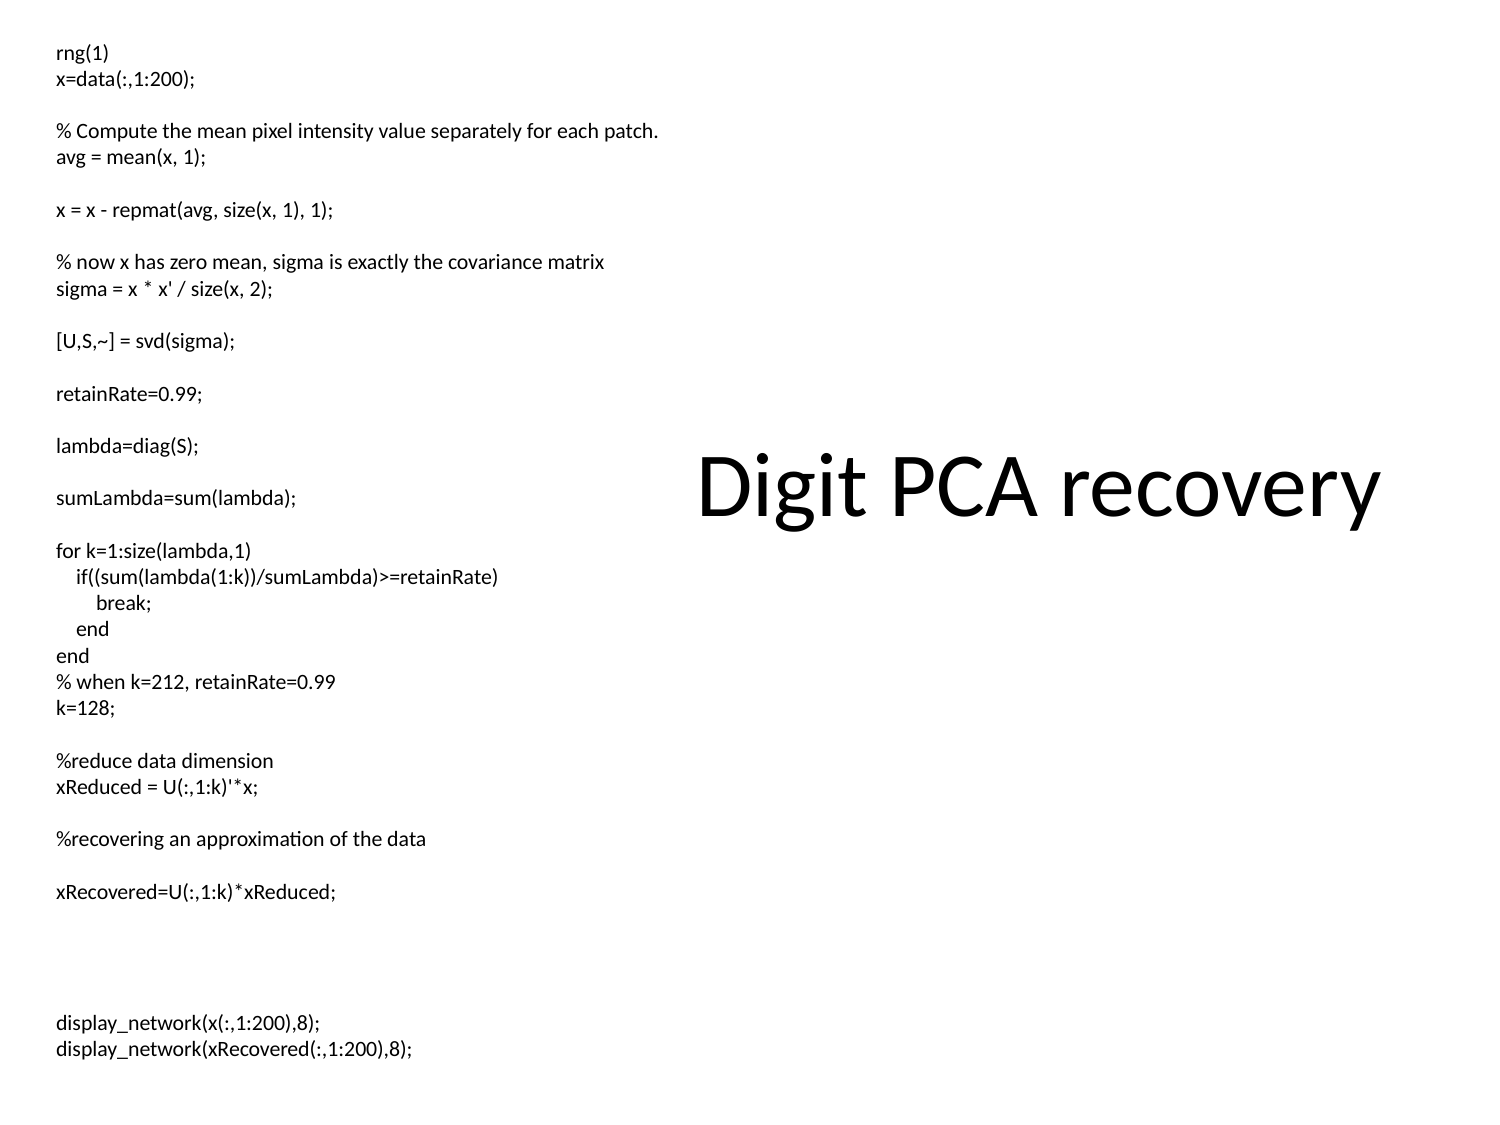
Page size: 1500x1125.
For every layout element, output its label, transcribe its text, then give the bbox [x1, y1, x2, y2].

text_box rng(1) x=data(:,1:200); % Compute the mean pixel intensity value separately for each patch. avg = mean(x, 1); x = x - repmat(avg, size(x, 1), 1); % now x has zero mean, sigma is exactly the covariance matrix sigma = x * x' / size(x, 2); [U,S,~] = svd(sigma); retainRate=0.99; lambda=diag(S); sumLambda=sum(lambda); for k=1:size(lambda,1) if((sum(lambda(1:k))/sumLambda)>=retainRate) break; end end % when k=212, retainRate=0.99 k=128; %reduce data dimension xReduced = U(:,1:k)'*x; %recovering an approximation of the data xRecovered=U(:,1:k)*xReduced; display_network(x(:,1:200),8); display_network(xRecovered(:,1:200),8); [41, 30, 792, 1069]
title Digit PCA recovery [792, 231, 1459, 728]
